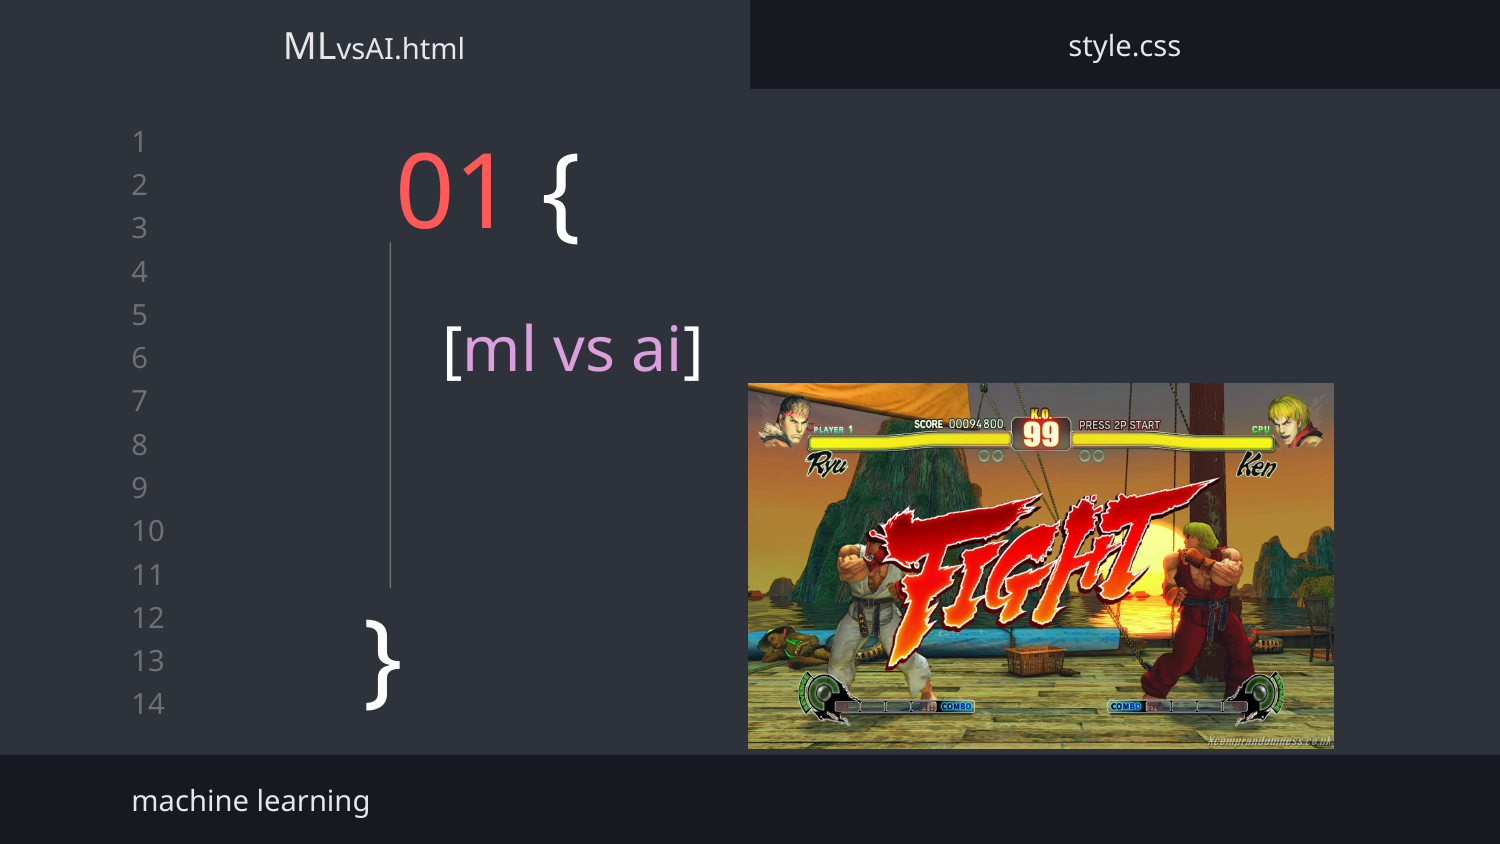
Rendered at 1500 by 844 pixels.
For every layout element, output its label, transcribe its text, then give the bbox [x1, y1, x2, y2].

subtitle style.css [750, 15, 1500, 74]
title 01 { [337, 96, 640, 278]
picture [748, 383, 1334, 750]
title [ml vs ai] [427, 302, 1310, 391]
subtitle MLvsAI.html [0, 15, 749, 74]
subtitle machine learning [116, 770, 915, 829]
text_box } [348, 588, 432, 717]
